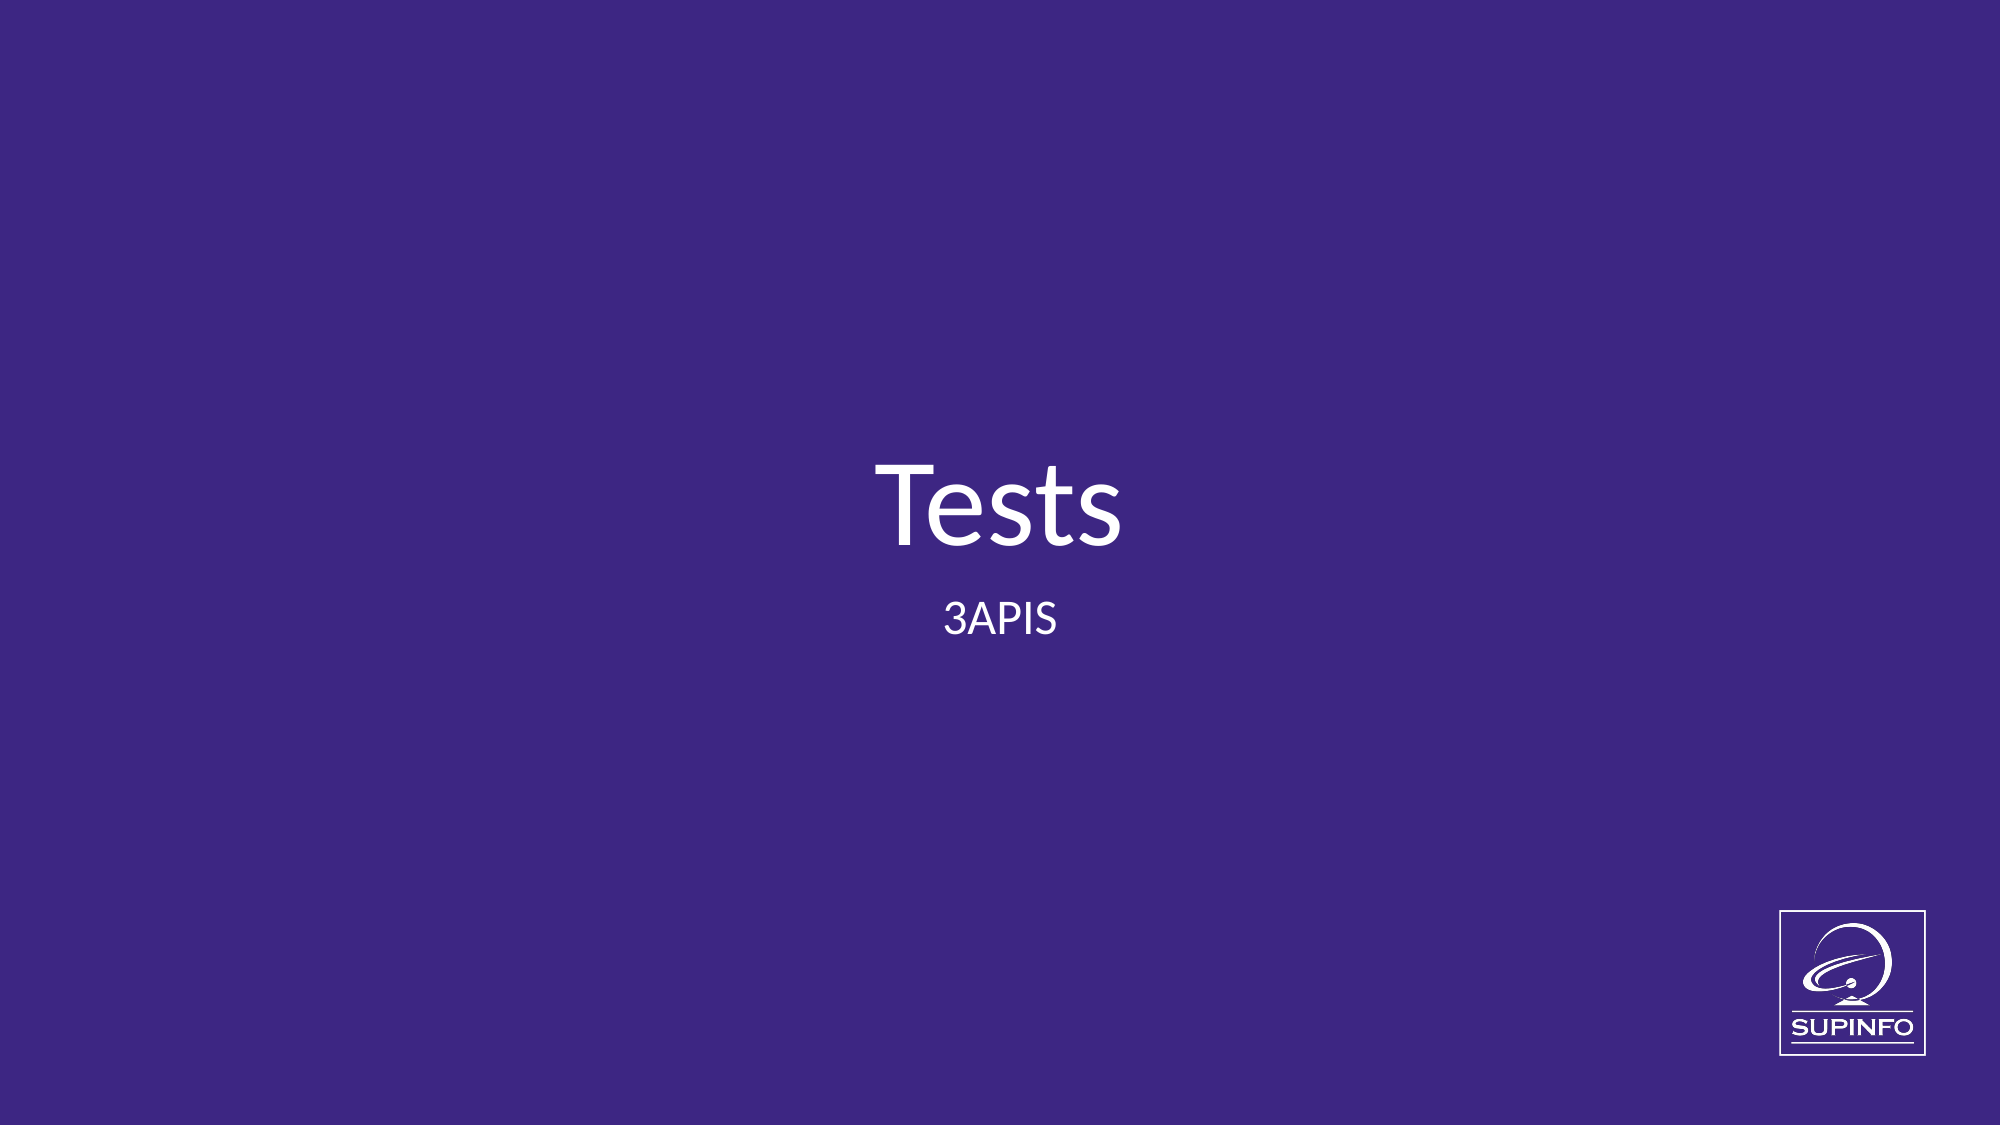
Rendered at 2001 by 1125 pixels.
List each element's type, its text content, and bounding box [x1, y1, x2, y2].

subtitle 3APIS [249, 590, 1750, 863]
picture [1763, 894, 1942, 1072]
title Tests [249, 184, 1750, 576]
